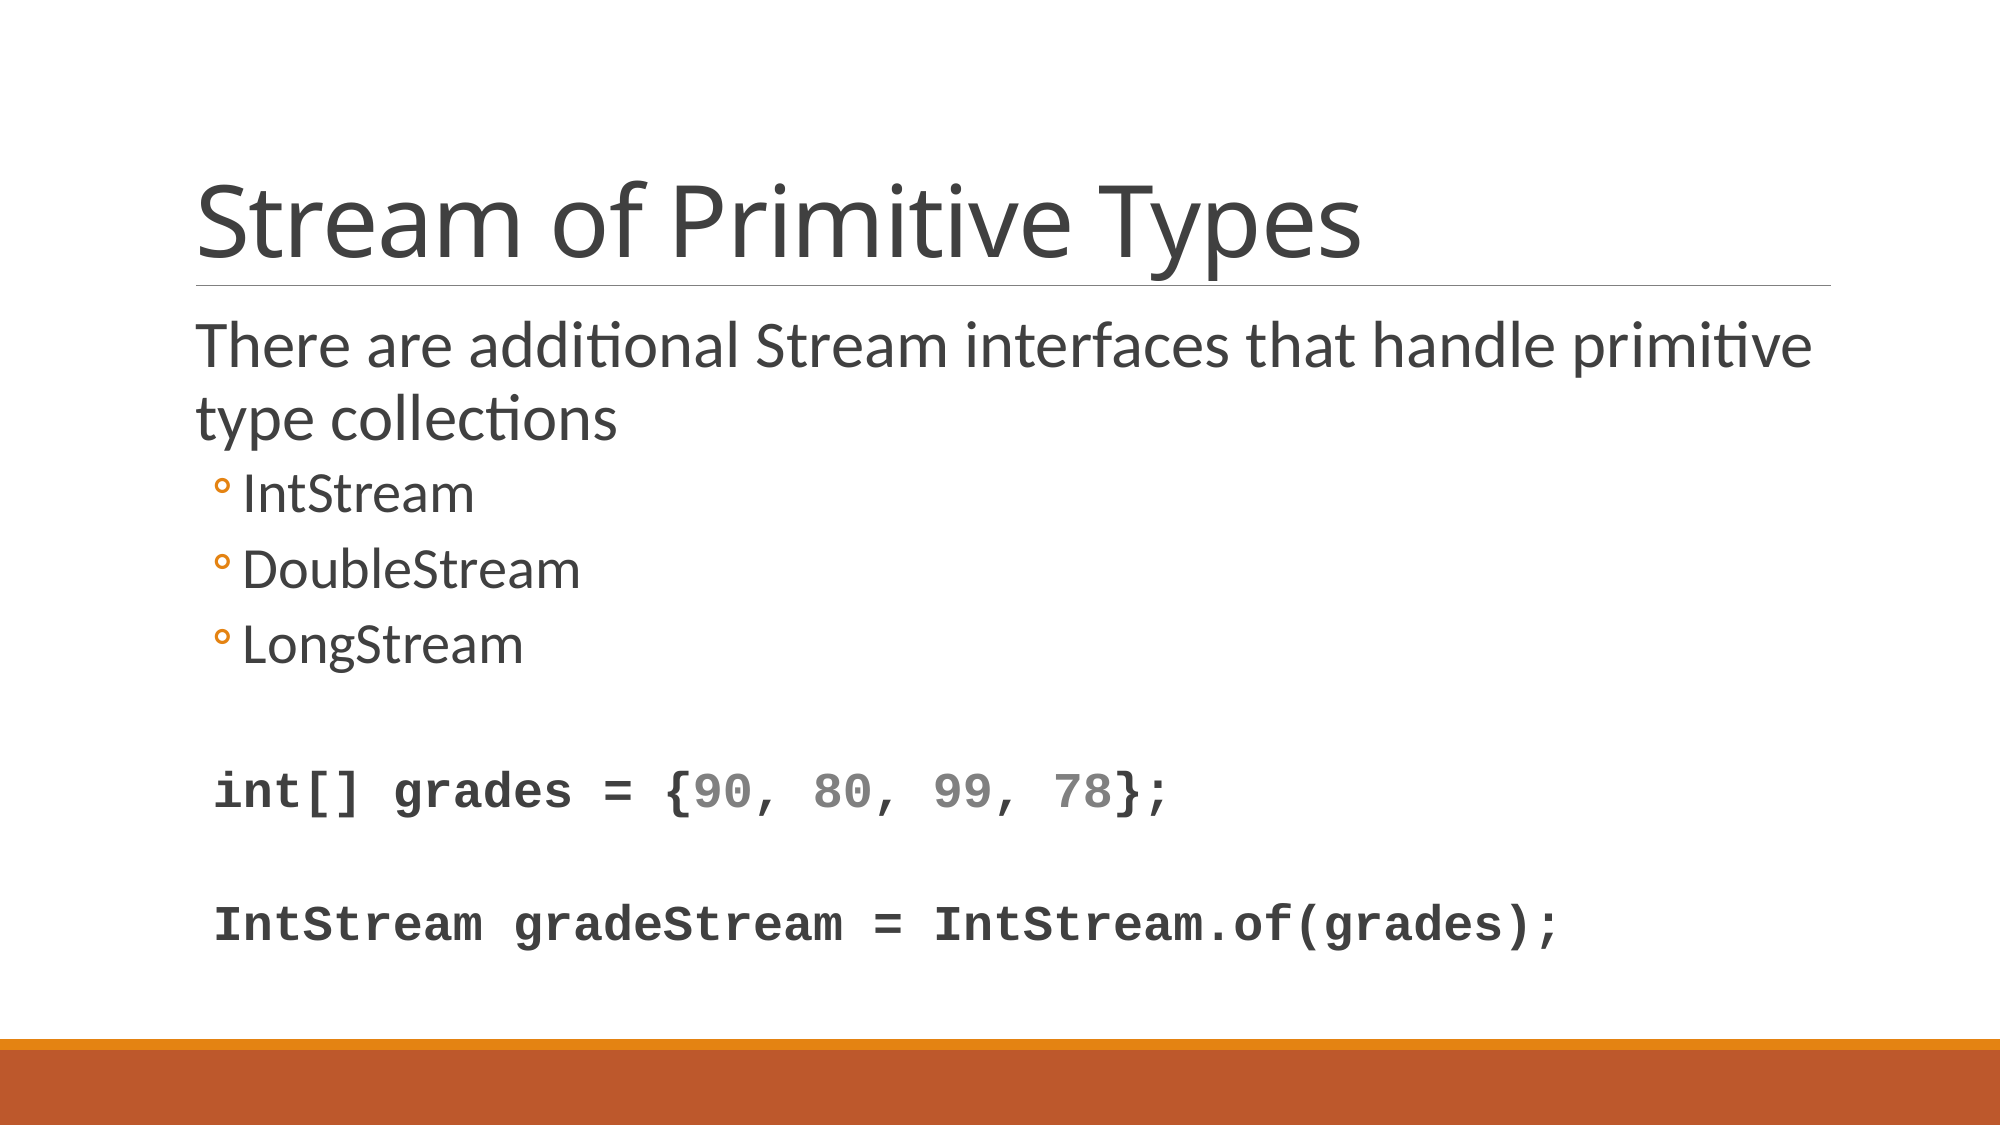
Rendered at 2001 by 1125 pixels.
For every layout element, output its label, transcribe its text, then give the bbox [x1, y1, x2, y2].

list There are additional Stream interfaces that handle primitive type collections IntStream DoubleStream LongStream int[] grades = {90, 80, 99, 78}; IntStream gradeStream = IntStream.of(grades); [180, 302, 1830, 963]
title Stream of Primitive Types [180, 47, 1830, 285]
